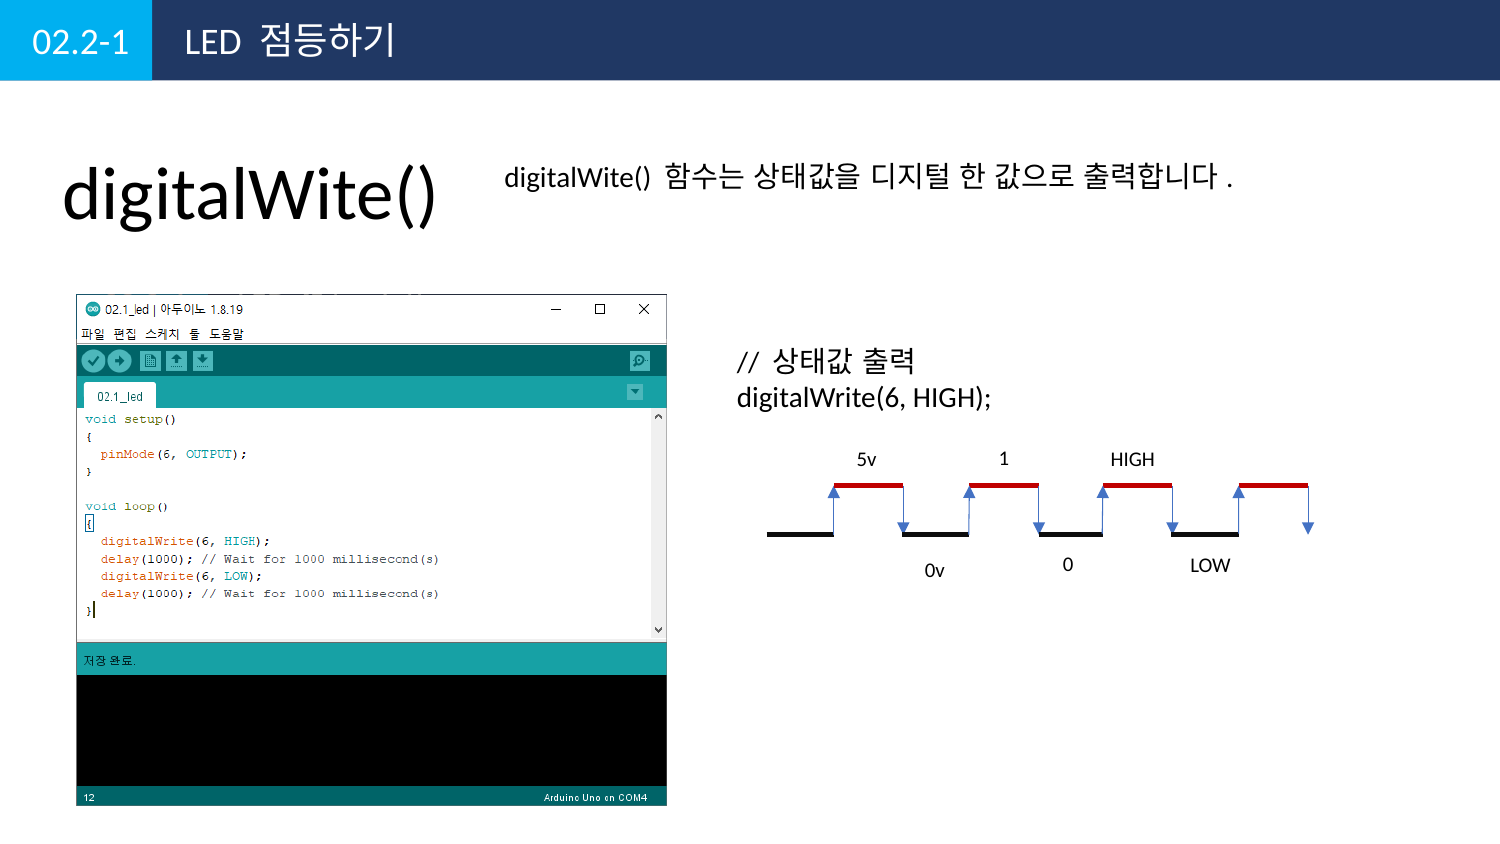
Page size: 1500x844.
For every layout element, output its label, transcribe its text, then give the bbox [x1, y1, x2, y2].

text_box 0 [1037, 543, 1099, 584]
text_box [0, 0, 153, 81]
text_box LOW [1169, 544, 1252, 584]
text_box digitalWite() 함수는 상태값을 디지털 한 값으로 출력합니다. [489, 151, 1407, 201]
picture [76, 294, 667, 806]
text_box [153, 0, 1500, 81]
text_box 5v [836, 437, 897, 478]
text_box // 상태값 출력 digitalWrite(6, HIGH); [722, 335, 1352, 421]
text_box 1 [973, 437, 1034, 478]
text_box 02.2-1 [17, 9, 153, 70]
text_box LED 점등하기 [169, 9, 945, 70]
text_box 0v [904, 549, 966, 590]
text_box digitalWite() [47, 136, 478, 242]
text_box HIGH [1094, 437, 1172, 478]
